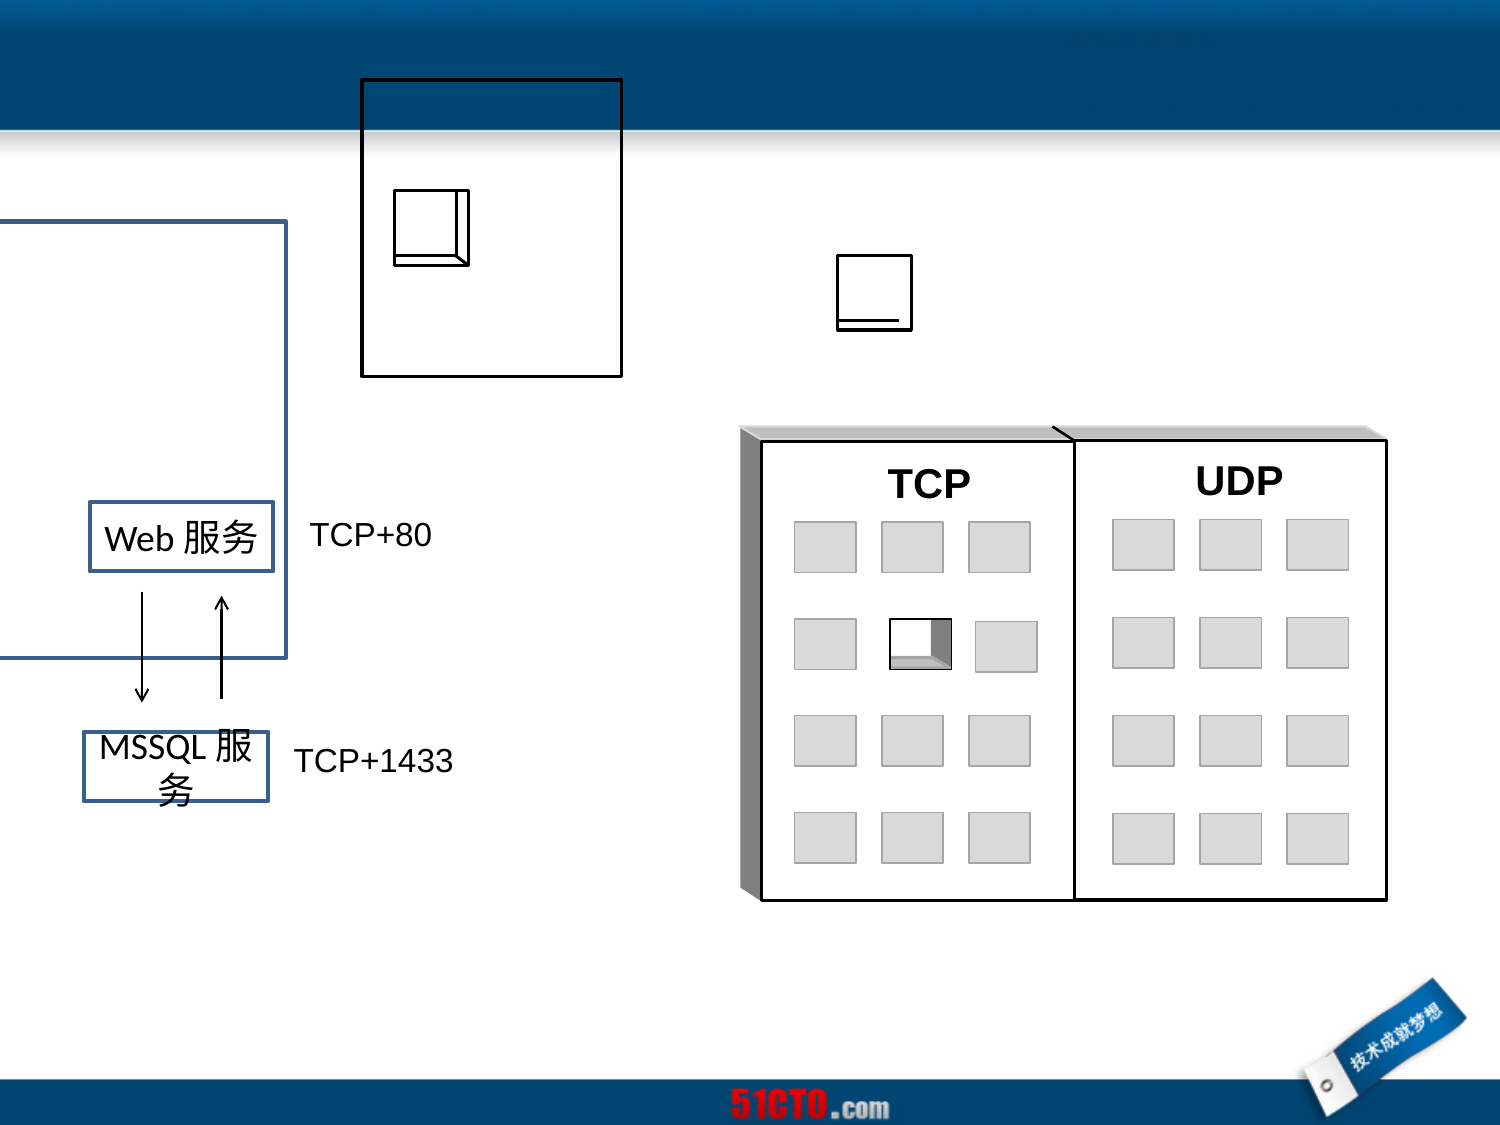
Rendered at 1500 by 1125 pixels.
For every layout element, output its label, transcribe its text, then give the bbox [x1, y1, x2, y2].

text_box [794, 521, 1031, 573]
text_box [1075, 440, 1388, 901]
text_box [1112, 519, 1349, 571]
text_box MSSQL服务 [82, 730, 270, 803]
text_box [394, 261, 450, 266]
text_box TCP [872, 449, 987, 515]
text_box [794, 618, 857, 670]
text_box UDP [1180, 446, 1299, 511]
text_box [794, 812, 1031, 864]
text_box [400, 257, 454, 266]
text_box [394, 190, 456, 255]
text_box [975, 621, 1038, 673]
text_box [794, 715, 1031, 767]
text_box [1112, 813, 1349, 865]
text_box [740, 429, 763, 902]
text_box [1112, 617, 1349, 669]
text_box Web服务 [88, 500, 275, 573]
text_box [1075, 425, 1388, 440]
text_box [738, 425, 1050, 441]
text_box TCP+80 [283, 501, 448, 562]
text_box [458, 190, 469, 255]
text_box [0, 219, 288, 660]
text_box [1112, 715, 1349, 767]
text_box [1052, 426, 1075, 441]
text_box [761, 440, 1075, 901]
picture [0, 0, 1500, 1125]
text_box TCP+1433 [278, 731, 469, 787]
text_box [455, 255, 469, 266]
text_box [361, 79, 622, 377]
text_box [837, 255, 912, 331]
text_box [867, 600, 954, 670]
